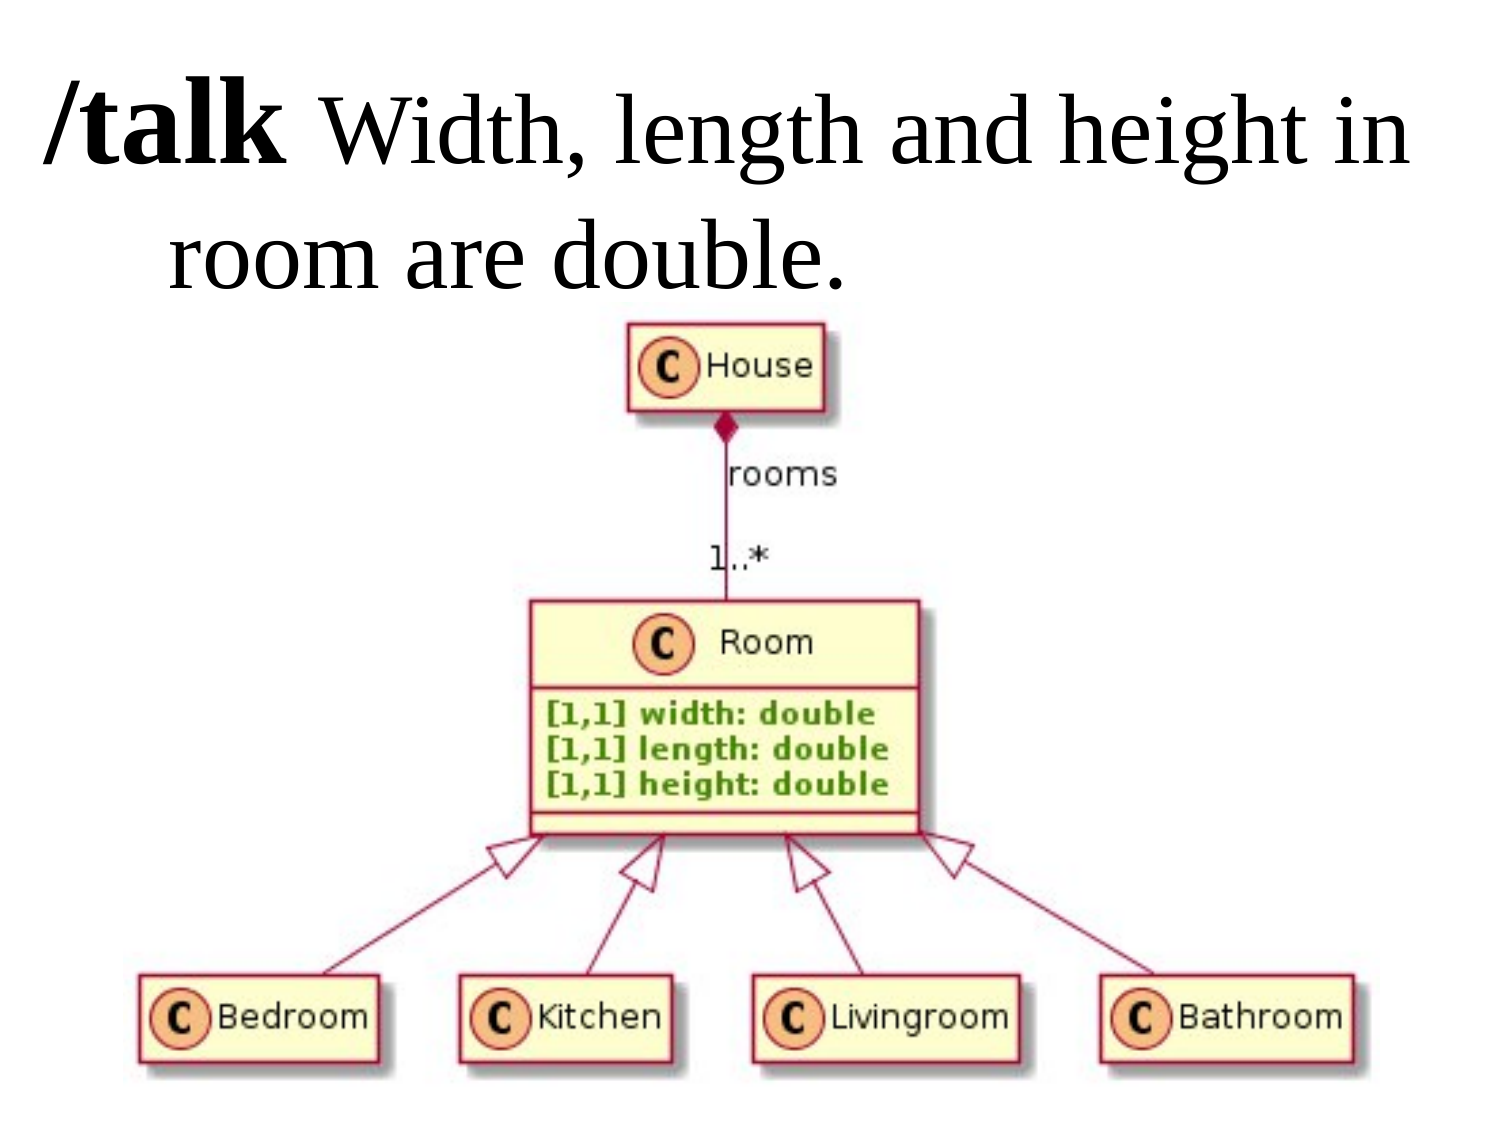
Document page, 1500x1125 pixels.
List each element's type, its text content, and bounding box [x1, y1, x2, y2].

picture [123, 302, 1380, 1090]
text_box /talk Width, length and height in room are double. [29, 30, 1500, 316]
